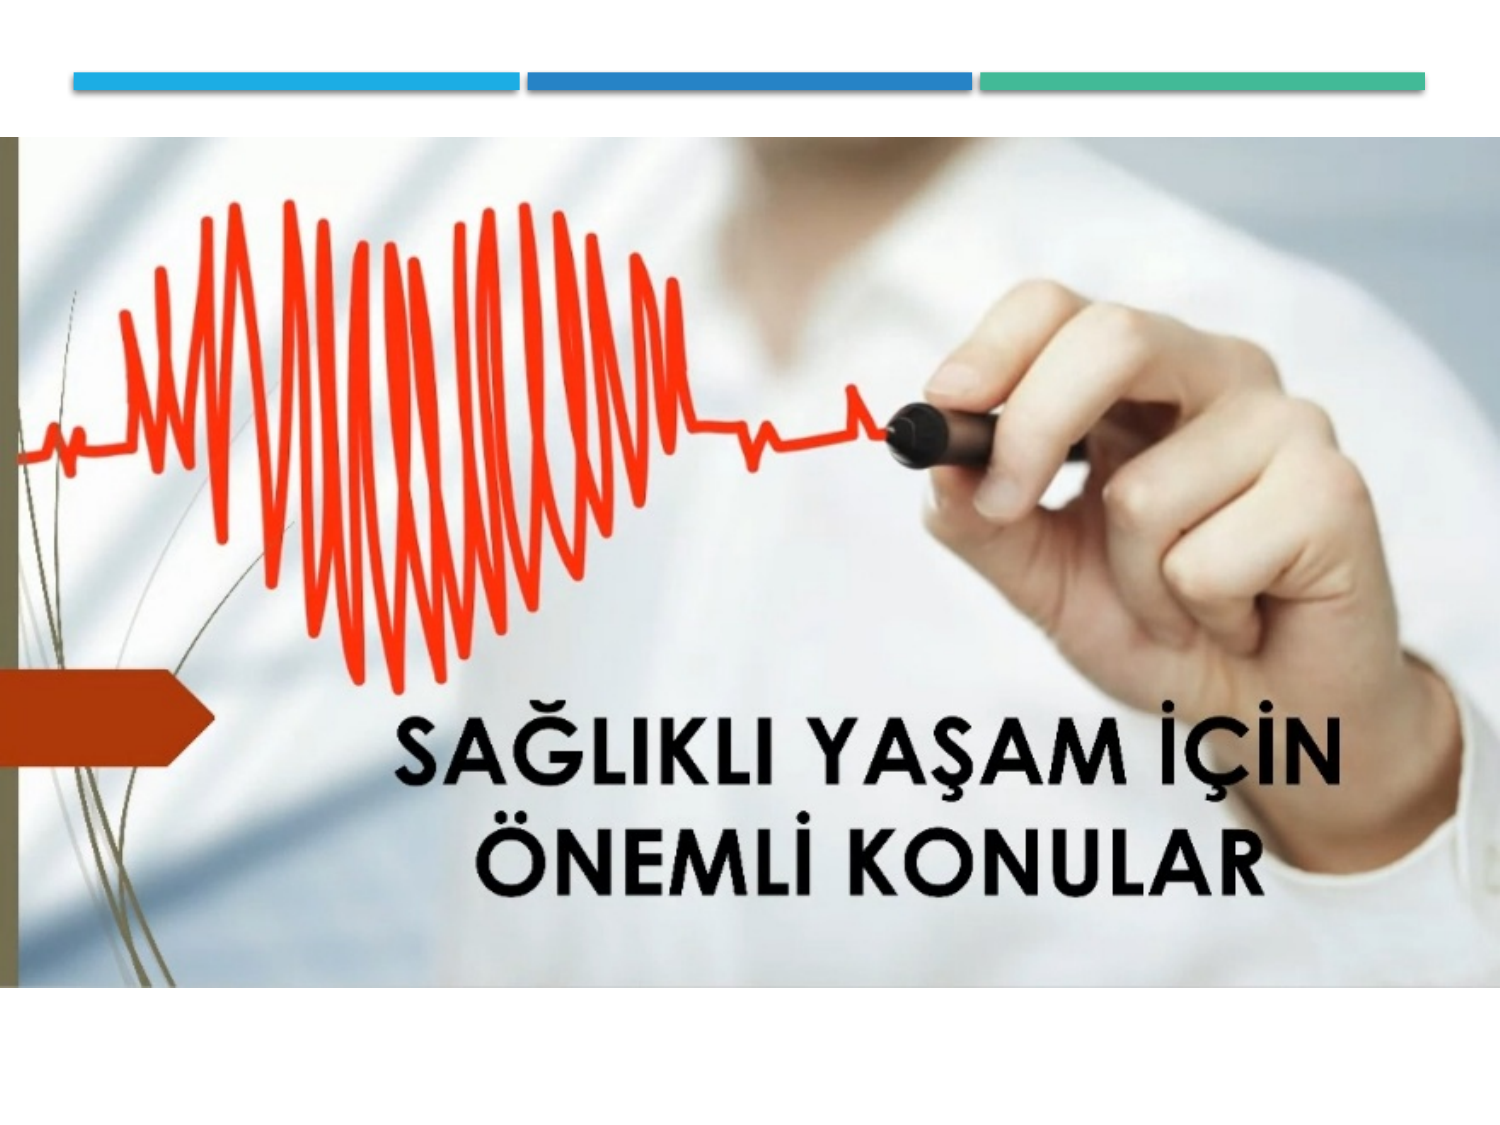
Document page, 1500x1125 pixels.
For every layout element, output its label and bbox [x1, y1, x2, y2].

picture [0, 136, 1500, 989]
